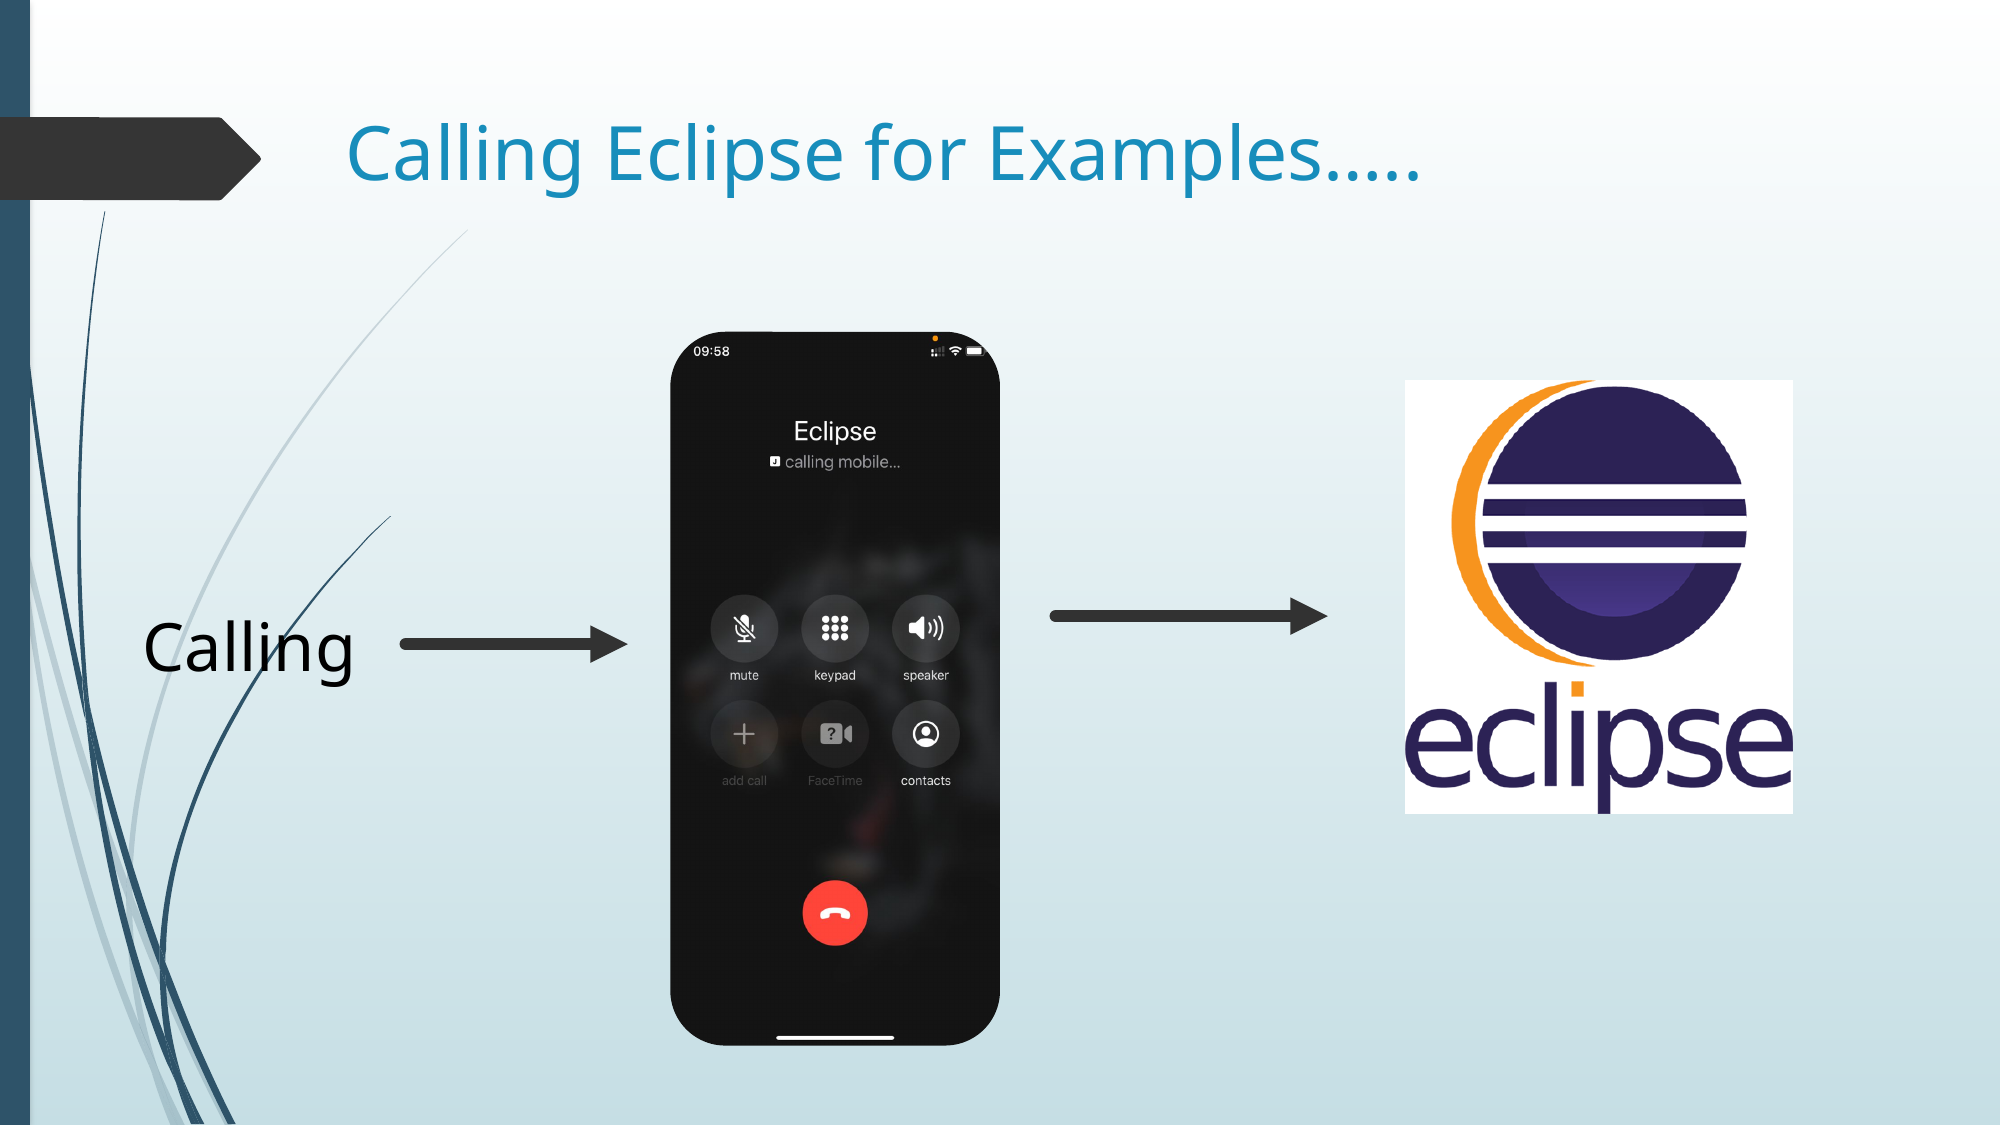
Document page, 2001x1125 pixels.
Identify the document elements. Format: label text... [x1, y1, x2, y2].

text_box Calling [1006, 596, 1128, 692]
text_box Calling [127, 596, 665, 692]
title Calling Eclipse for Examples….. [330, 98, 1793, 309]
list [670, 331, 1001, 1046]
picture [1405, 380, 1793, 814]
